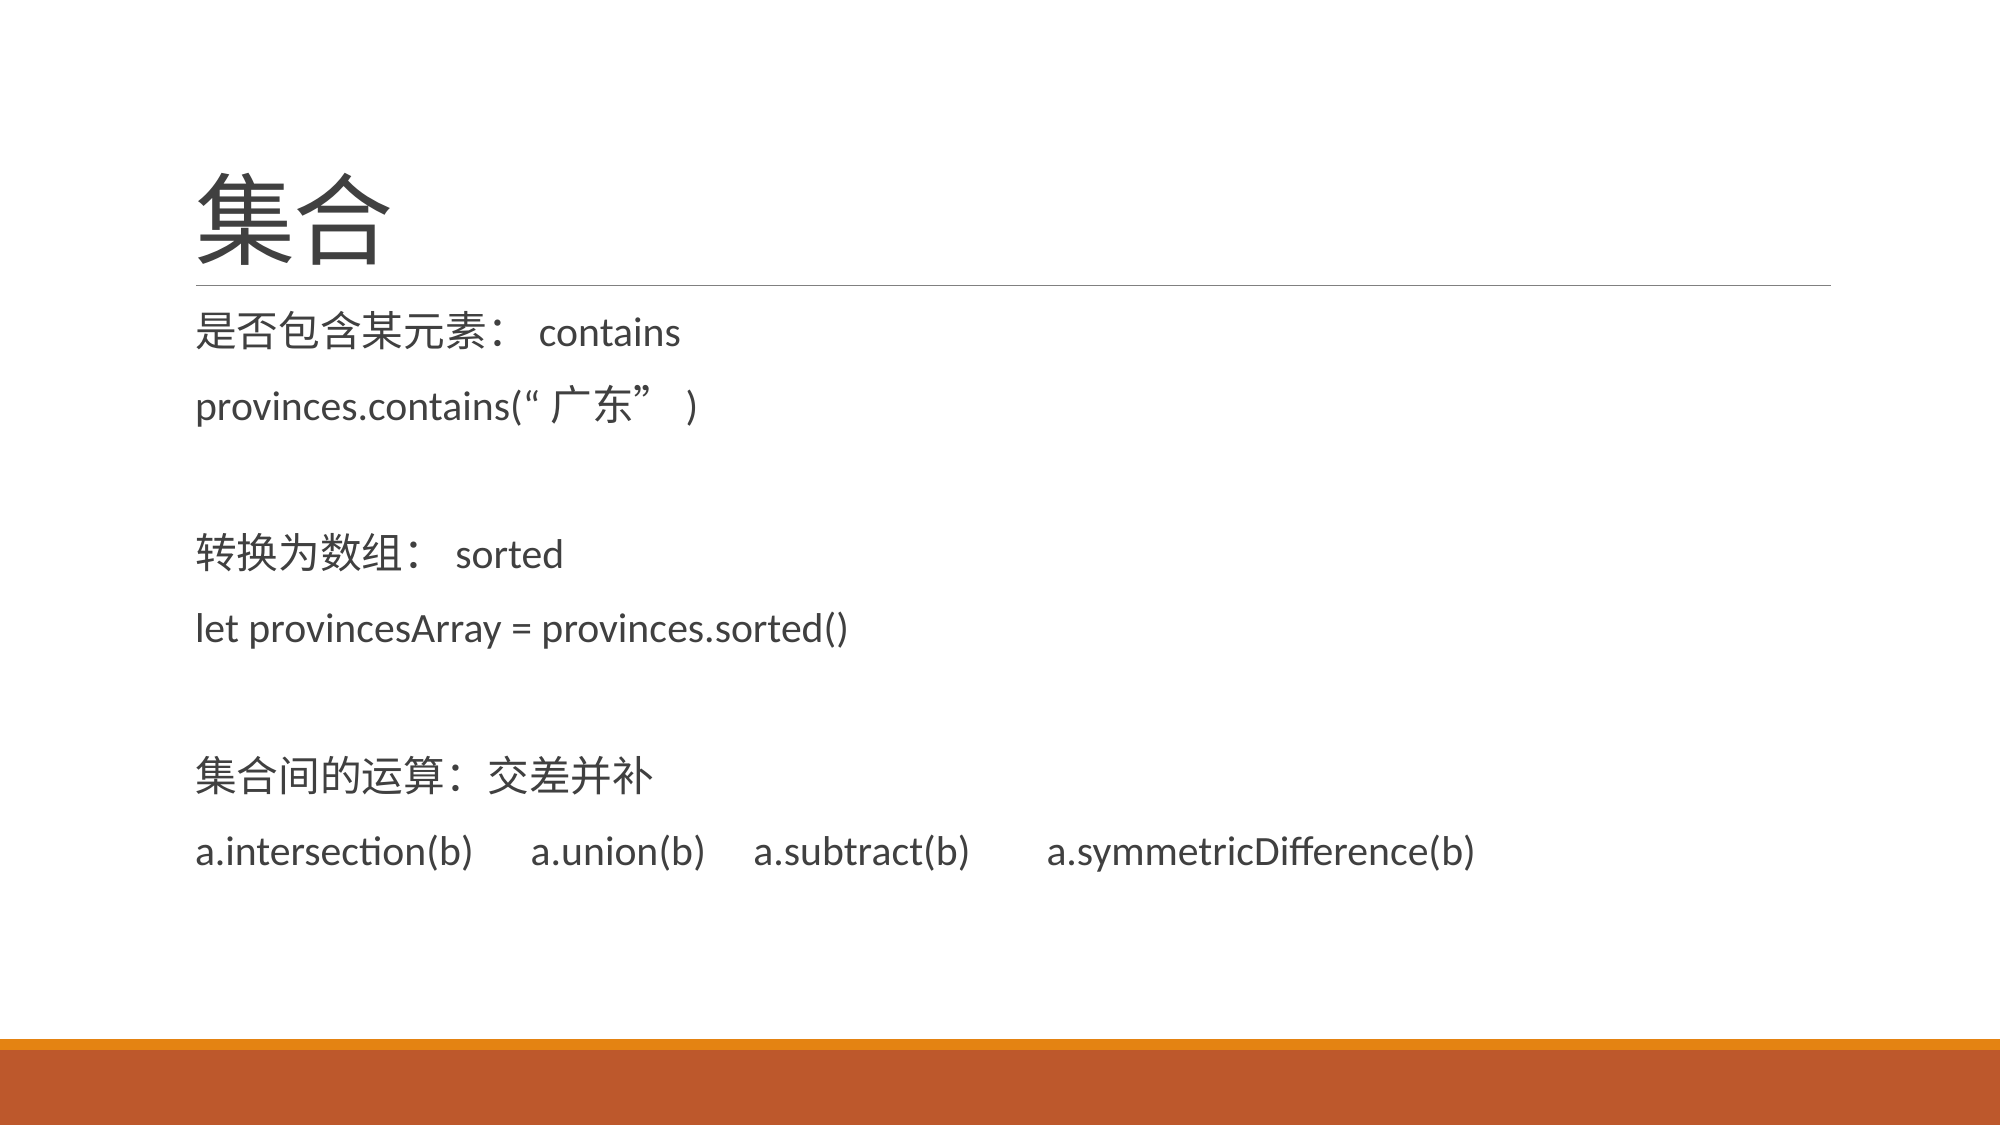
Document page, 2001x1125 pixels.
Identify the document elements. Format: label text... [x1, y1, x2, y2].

title 集合 [180, 47, 1830, 285]
list 是否包含某元素：contains provinces.contains(“广东”) 转换为数组：sorted let provincesArray = provinces.sorted() 集合间的运算：交差并补 a.intersection(b) a.union(b) a.subtract(b) a.symmetricDifference(b) [180, 302, 1830, 963]
